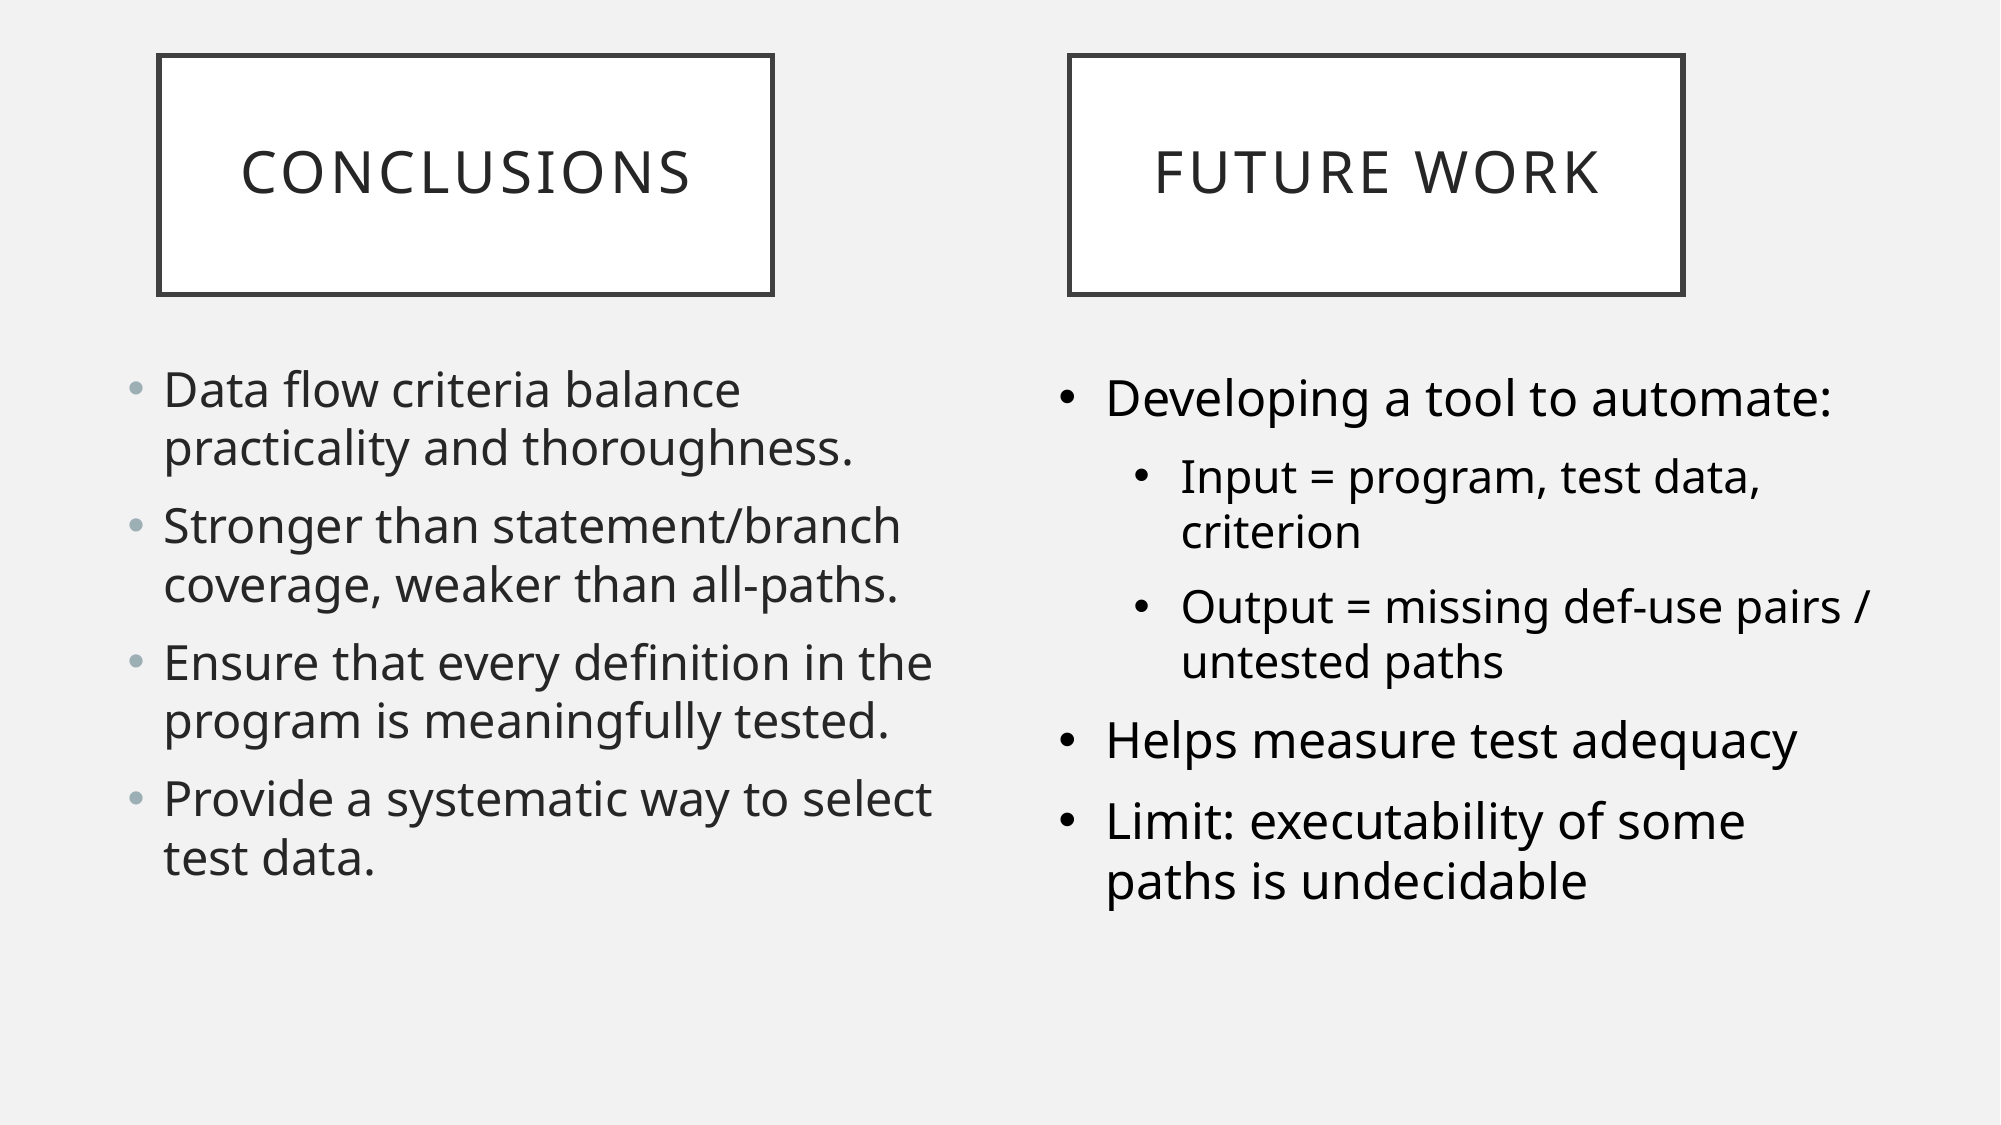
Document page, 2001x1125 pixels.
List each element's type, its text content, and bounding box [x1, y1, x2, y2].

text_box Developing a tool to automate: Input = program, test data, criterion Output = missing def-use pairs / untested paths Helps measure test adequacy Limit: executability of some paths is undecidable [1043, 338, 1888, 938]
text_box FUTURE WORK [1069, 55, 1684, 295]
list Data flow criteria balance practicality and thoroughness. Stronger than statement/branch coverage, weaker than all-paths. Ensure that every definition in the program is meaningfully tested. Provide a systematic way to select test data. [112, 351, 957, 950]
title conclusions [156, 53, 775, 297]
